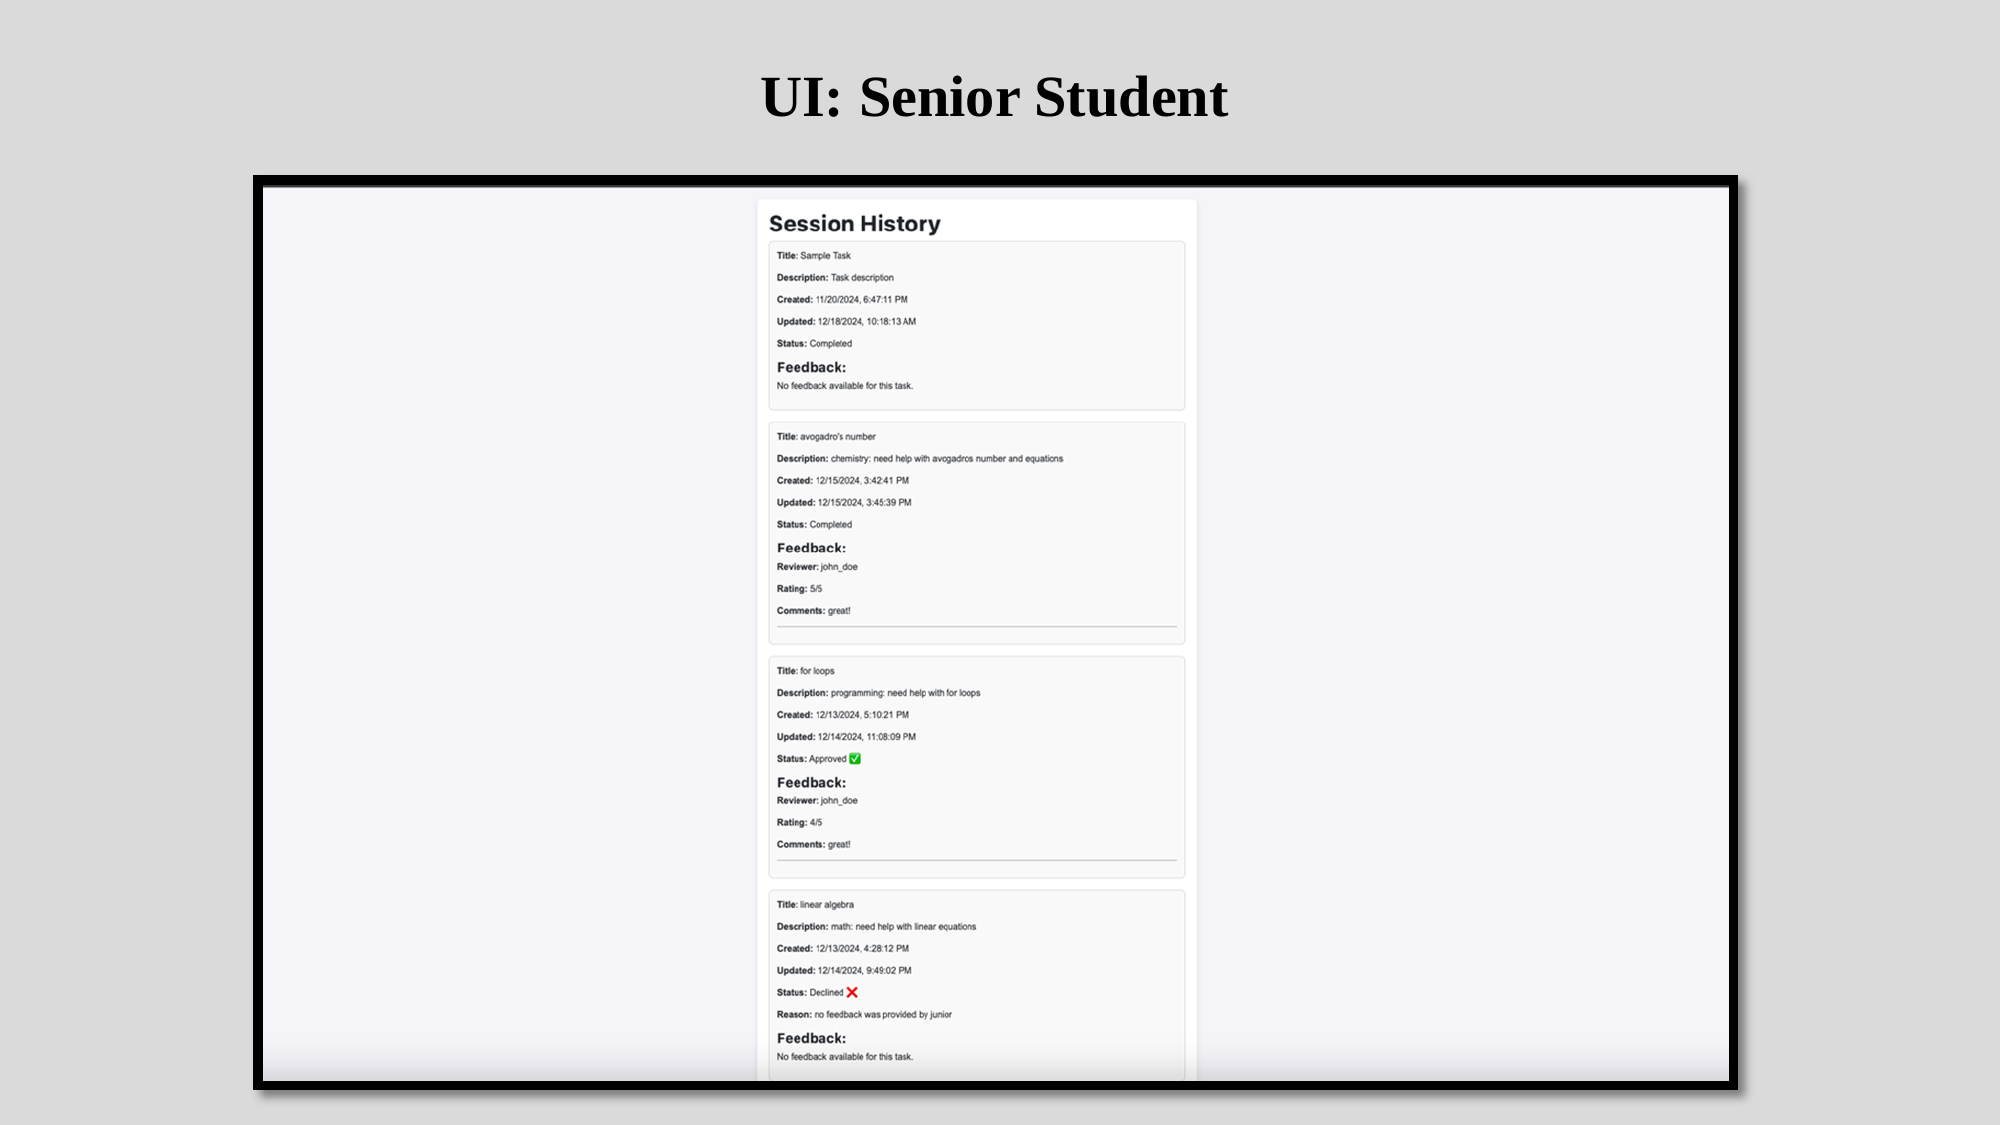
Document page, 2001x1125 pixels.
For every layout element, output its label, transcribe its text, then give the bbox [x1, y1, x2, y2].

picture [242, 164, 1757, 1111]
text_box UI: Senior Student [118, 50, 1887, 136]
